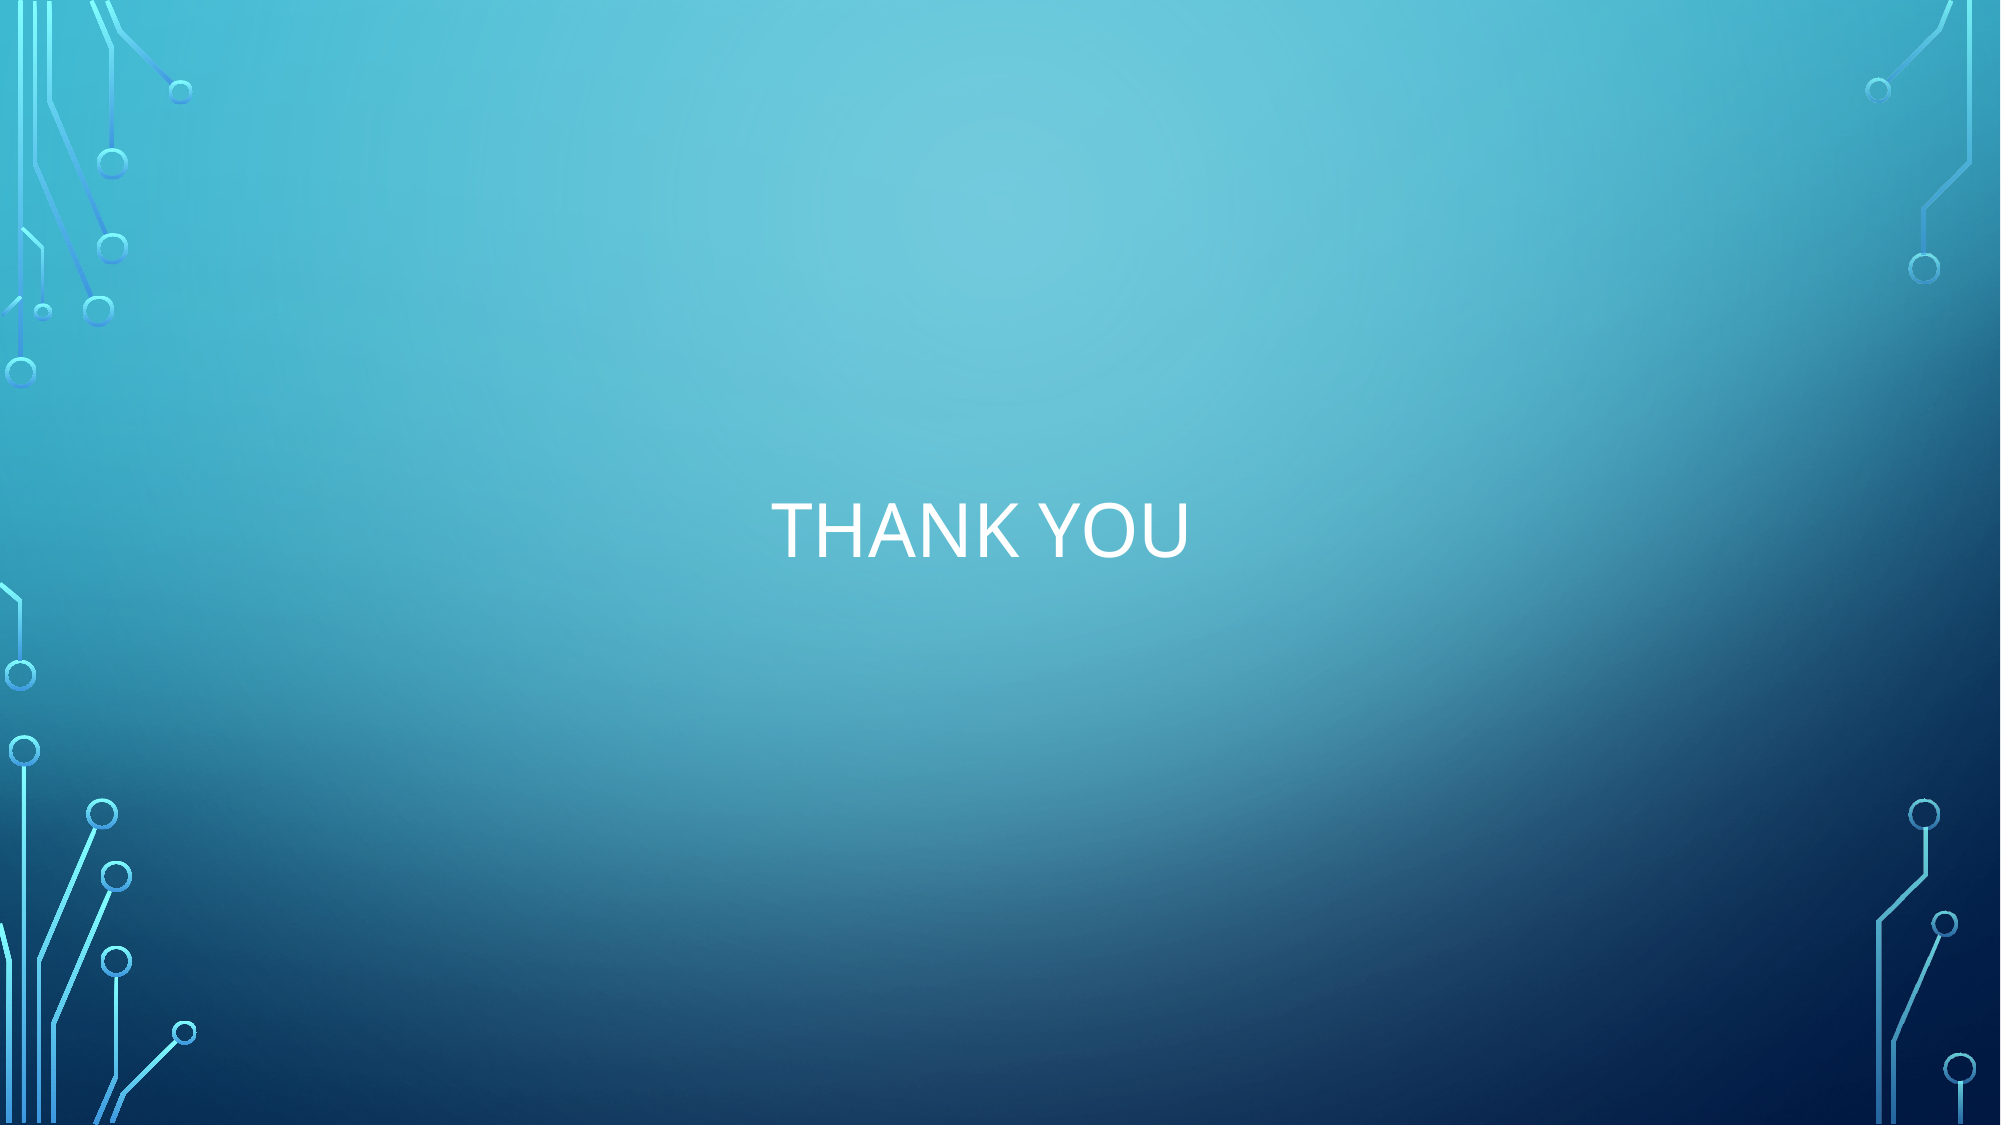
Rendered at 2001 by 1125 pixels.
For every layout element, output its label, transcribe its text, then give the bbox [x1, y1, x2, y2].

title Thank you [169, 412, 1795, 655]
